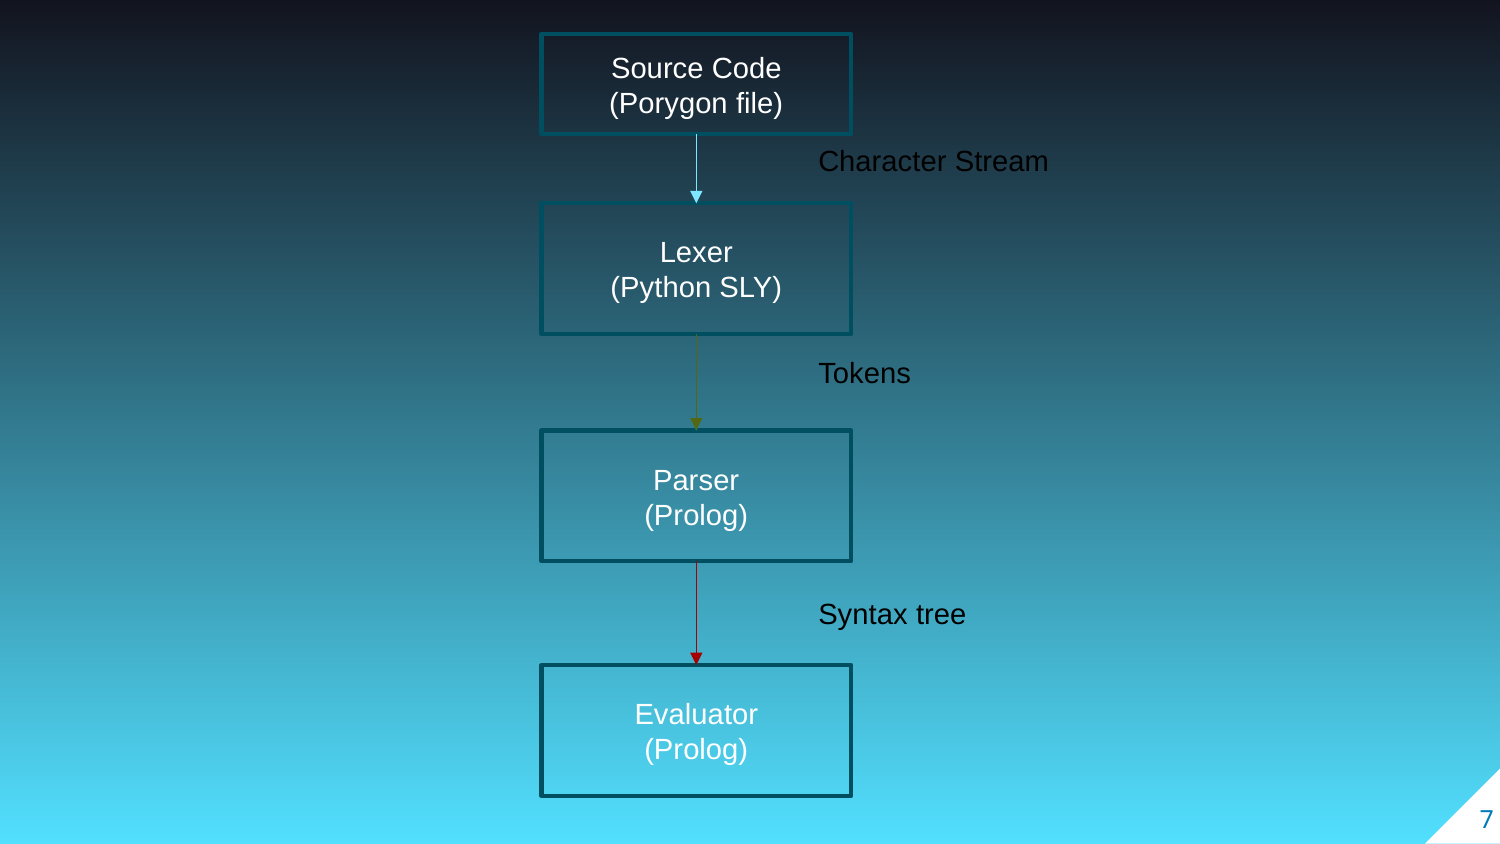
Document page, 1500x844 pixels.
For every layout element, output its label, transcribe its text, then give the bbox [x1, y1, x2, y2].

text_box Syntax tree [803, 587, 1071, 638]
slide_number 7 [1418, 760, 1494, 838]
text_box Source Code (Porygon file) [539, 32, 853, 136]
text_box Character Stream [803, 135, 1071, 186]
text_box Lexer (Python SLY) [539, 201, 853, 336]
text_box Tokens [803, 346, 1071, 397]
text_box Evaluator (Prolog) [539, 663, 853, 798]
text_box Parser (Prolog) [539, 428, 853, 563]
